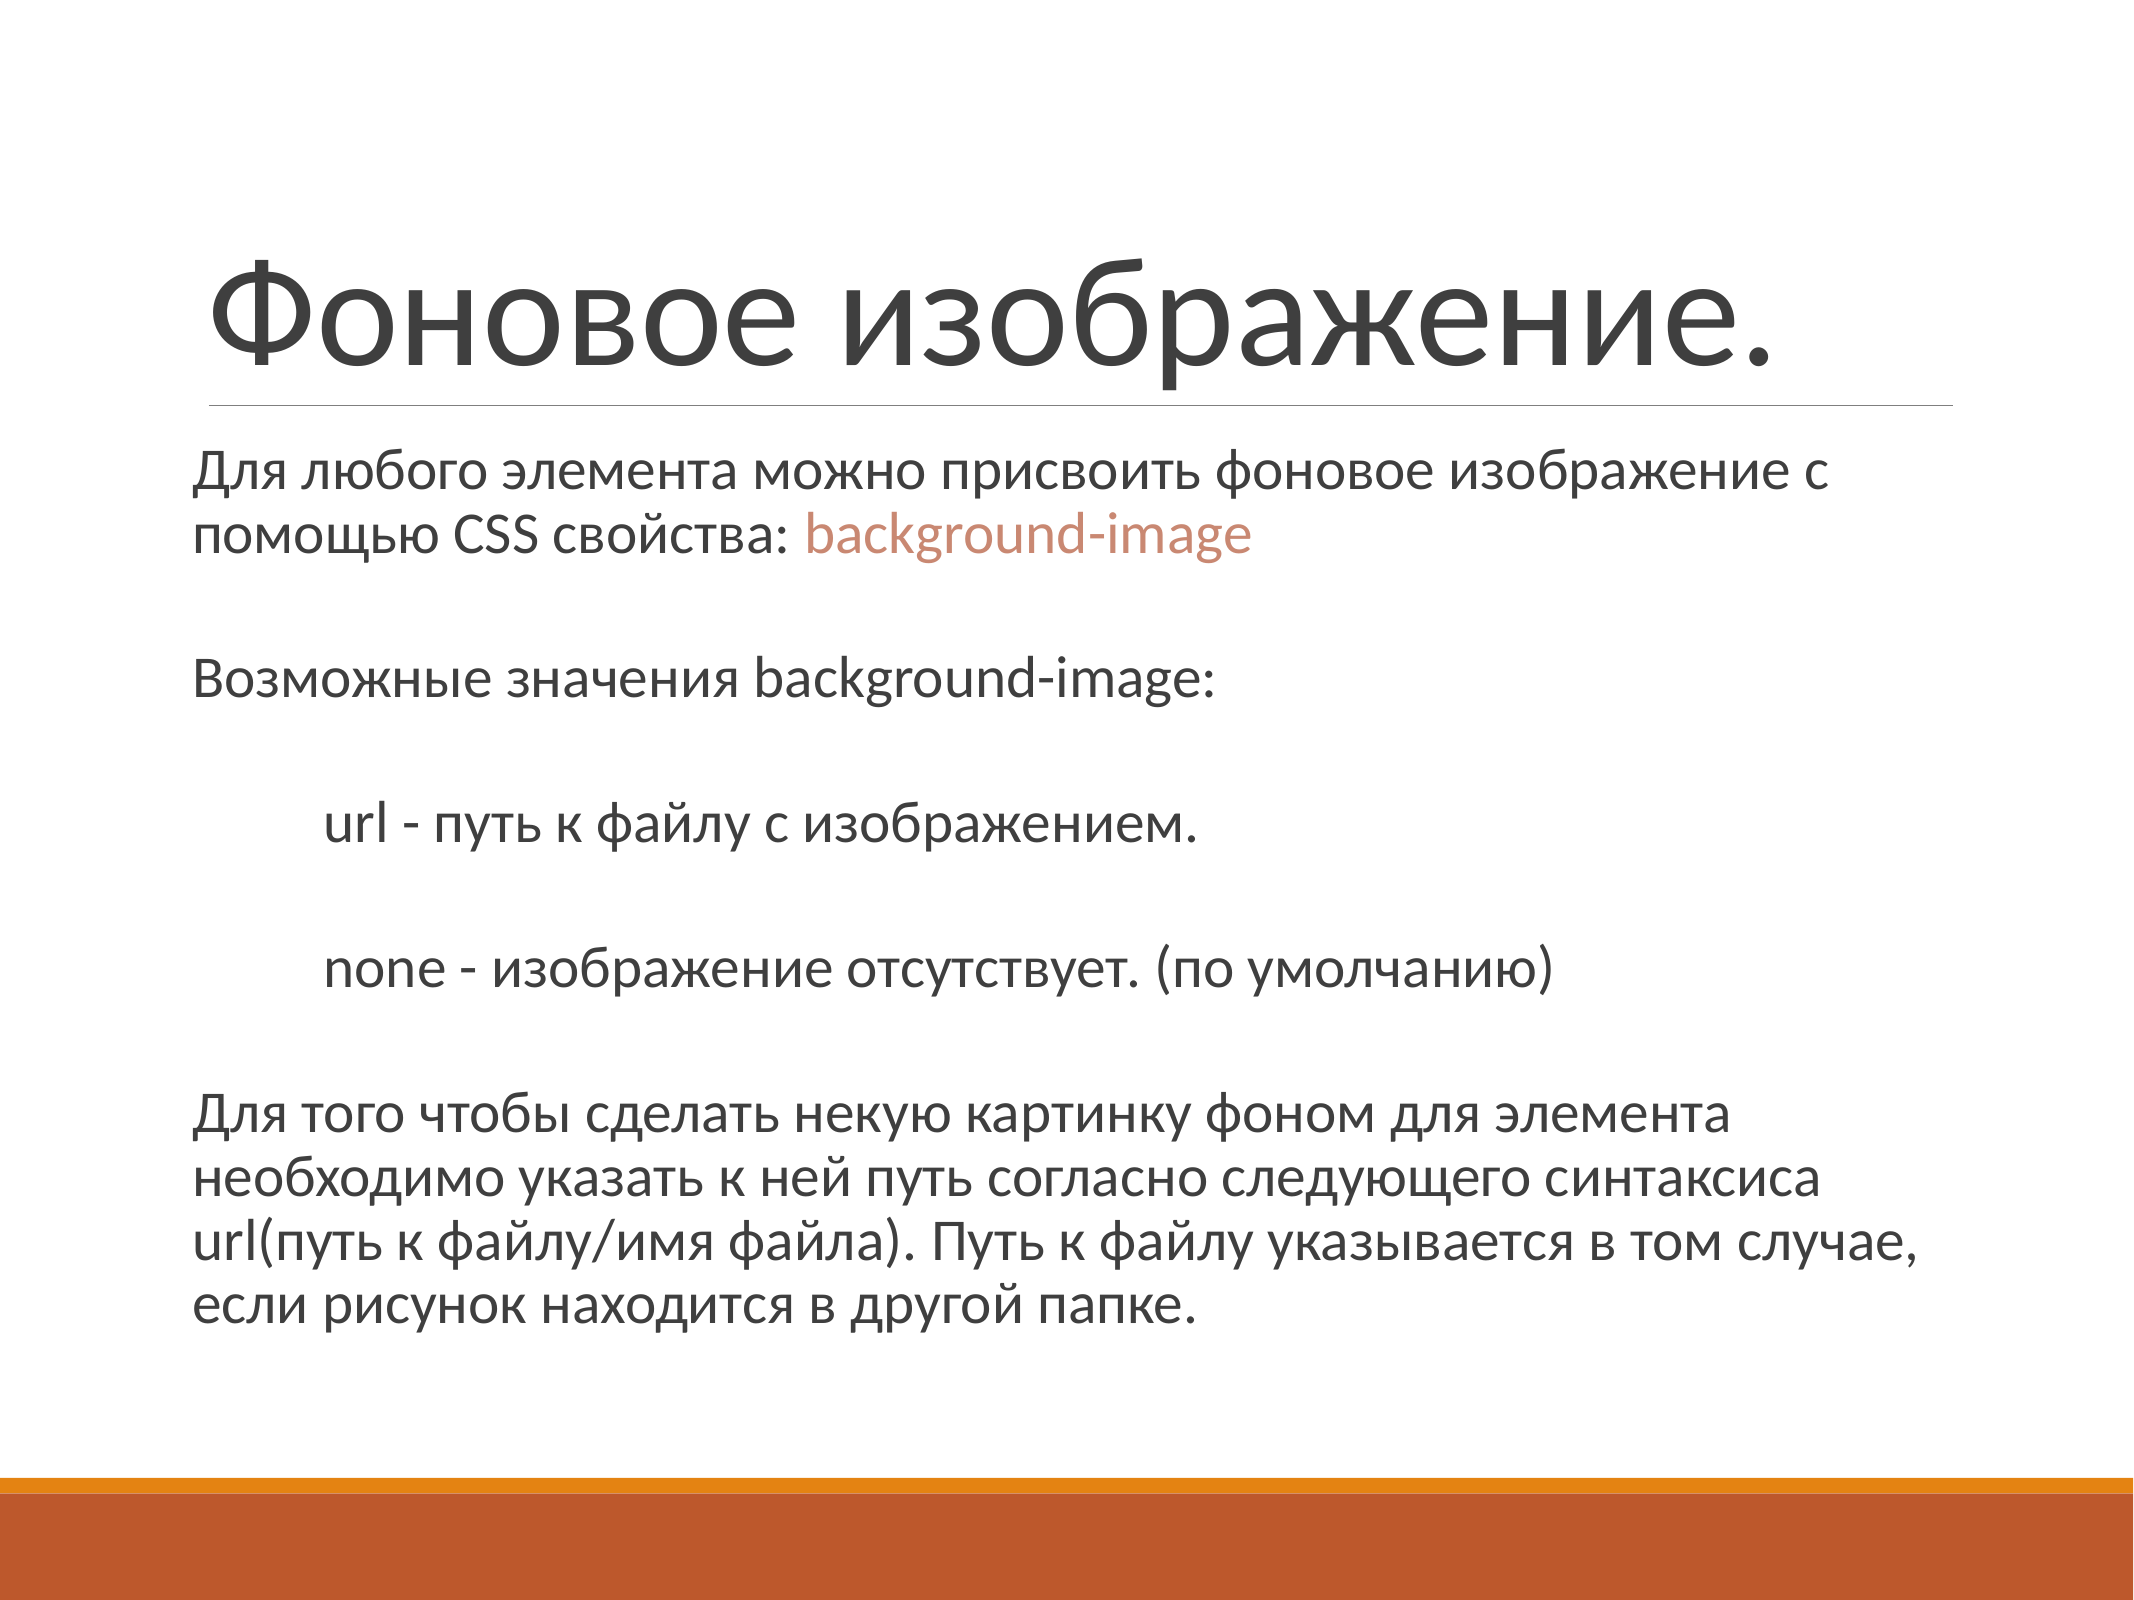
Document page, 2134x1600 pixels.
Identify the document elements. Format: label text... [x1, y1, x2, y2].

title Фоновое изображение. [191, 66, 1952, 406]
list Для любого элемента можно присвоить фоновое изображение с помощью CSS свойства: background-image Возможные значения background-image: url - путь к файлу с изображением. none - изображение отсутствует. (по умолчанию) Для того чтобы сделать некую картинку фоном для элемента необходимо указать к ней путь согласно следующего синтаксиса url(путь к файлу/имя файла). Путь к файлу указывается в том случае, если рисунок находится в другой папке. [191, 430, 1952, 1370]
